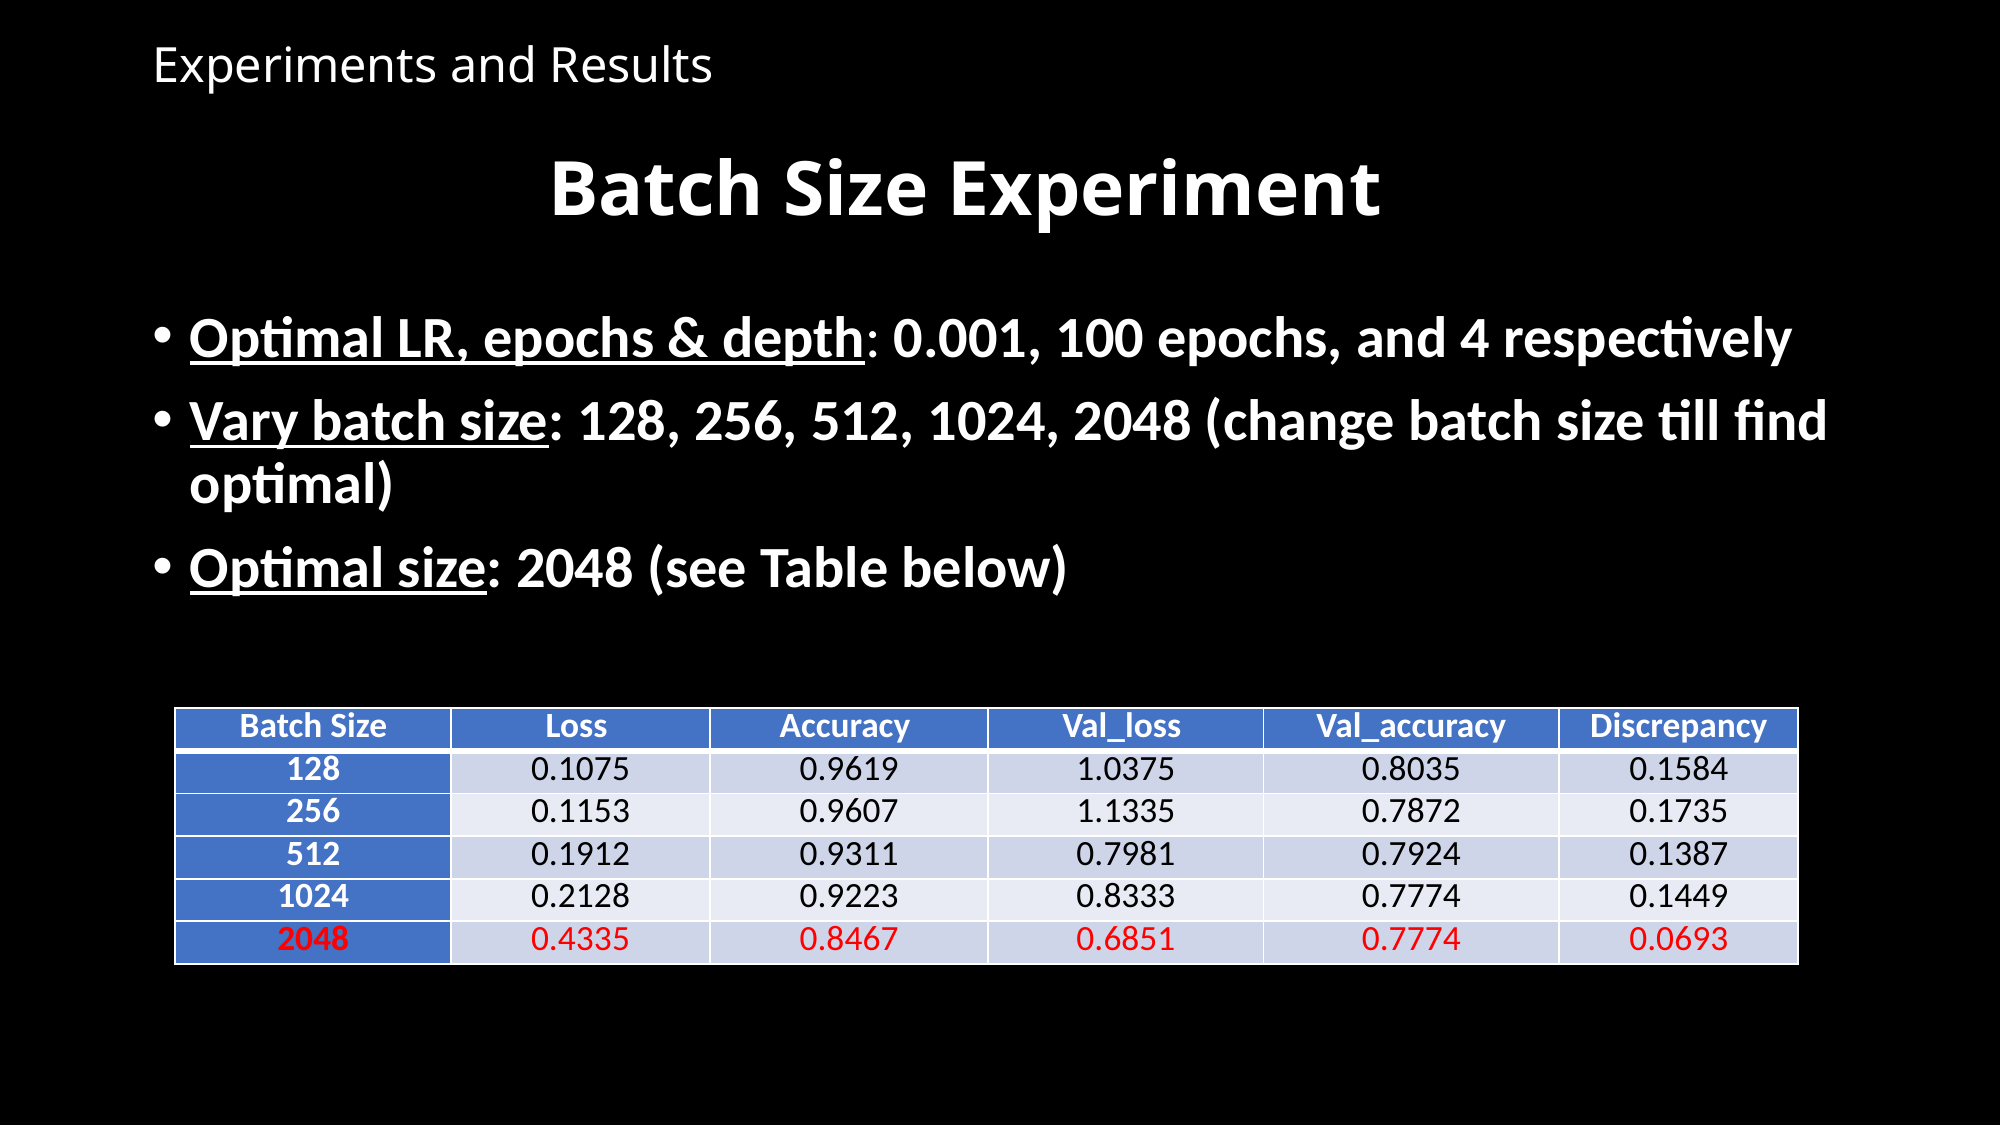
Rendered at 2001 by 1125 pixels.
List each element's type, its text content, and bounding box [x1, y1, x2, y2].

table_cell 1.0375 [989, 754, 1263, 793]
table_cell 0.1449 [1560, 880, 1797, 920]
table_cell 0.6851 [989, 922, 1263, 963]
table_cell 0.9311 [711, 837, 987, 878]
table_cell 0.1153 [452, 794, 709, 835]
table_cell 0.7872 [1264, 794, 1558, 835]
table_cell 0.7774 [1264, 880, 1558, 920]
table_cell 128 [176, 754, 450, 793]
table_cell 0.1387 [1560, 837, 1797, 878]
list Optimal LR, epochs & depth: 0.001, 100 epochs, and 4 respectively Vary batch size: 128, 256, 512, 1024, 2048 (change batch size till find optimal) Optimal size: 2048 (see Table below) [137, 299, 1863, 640]
table_cell 0.4335 [452, 922, 709, 963]
table_header Val_loss [989, 709, 1263, 748]
table_cell 0.8333 [989, 880, 1263, 920]
table_cell 0.8035 [1264, 754, 1558, 793]
table_header Batch Size [176, 709, 450, 748]
table_cell 0.8467 [711, 922, 987, 963]
table_cell 512 [176, 837, 450, 878]
table_cell 0.9607 [711, 794, 987, 835]
table_header Discrepancy [1560, 709, 1797, 748]
table_cell 0.0693 [1560, 922, 1797, 963]
table_cell 0.9223 [711, 880, 987, 920]
table_cell 0.1584 [1560, 754, 1797, 793]
table_cell 0.9619 [711, 754, 987, 793]
table_header Loss [452, 709, 709, 748]
table_cell 0.1075 [452, 754, 709, 793]
table_cell 1024 [176, 880, 450, 920]
table_header Accuracy [711, 709, 987, 748]
table_cell 0.1735 [1560, 794, 1797, 835]
table_cell 0.7981 [989, 837, 1263, 878]
table_cell 0.2128 [452, 880, 709, 920]
table_cell 1.1335 [989, 794, 1263, 835]
table_cell 0.7774 [1264, 922, 1558, 963]
title Experiments and Results [137, 26, 1863, 101]
table_cell 256 [176, 794, 450, 835]
table_header Val_accuracy [1264, 709, 1558, 748]
table_cell 0.1912 [452, 837, 709, 878]
text_box Batch Size Experiment [102, 81, 1828, 300]
table_cell 2048 [176, 922, 450, 963]
table_cell 0.7924 [1264, 837, 1558, 878]
